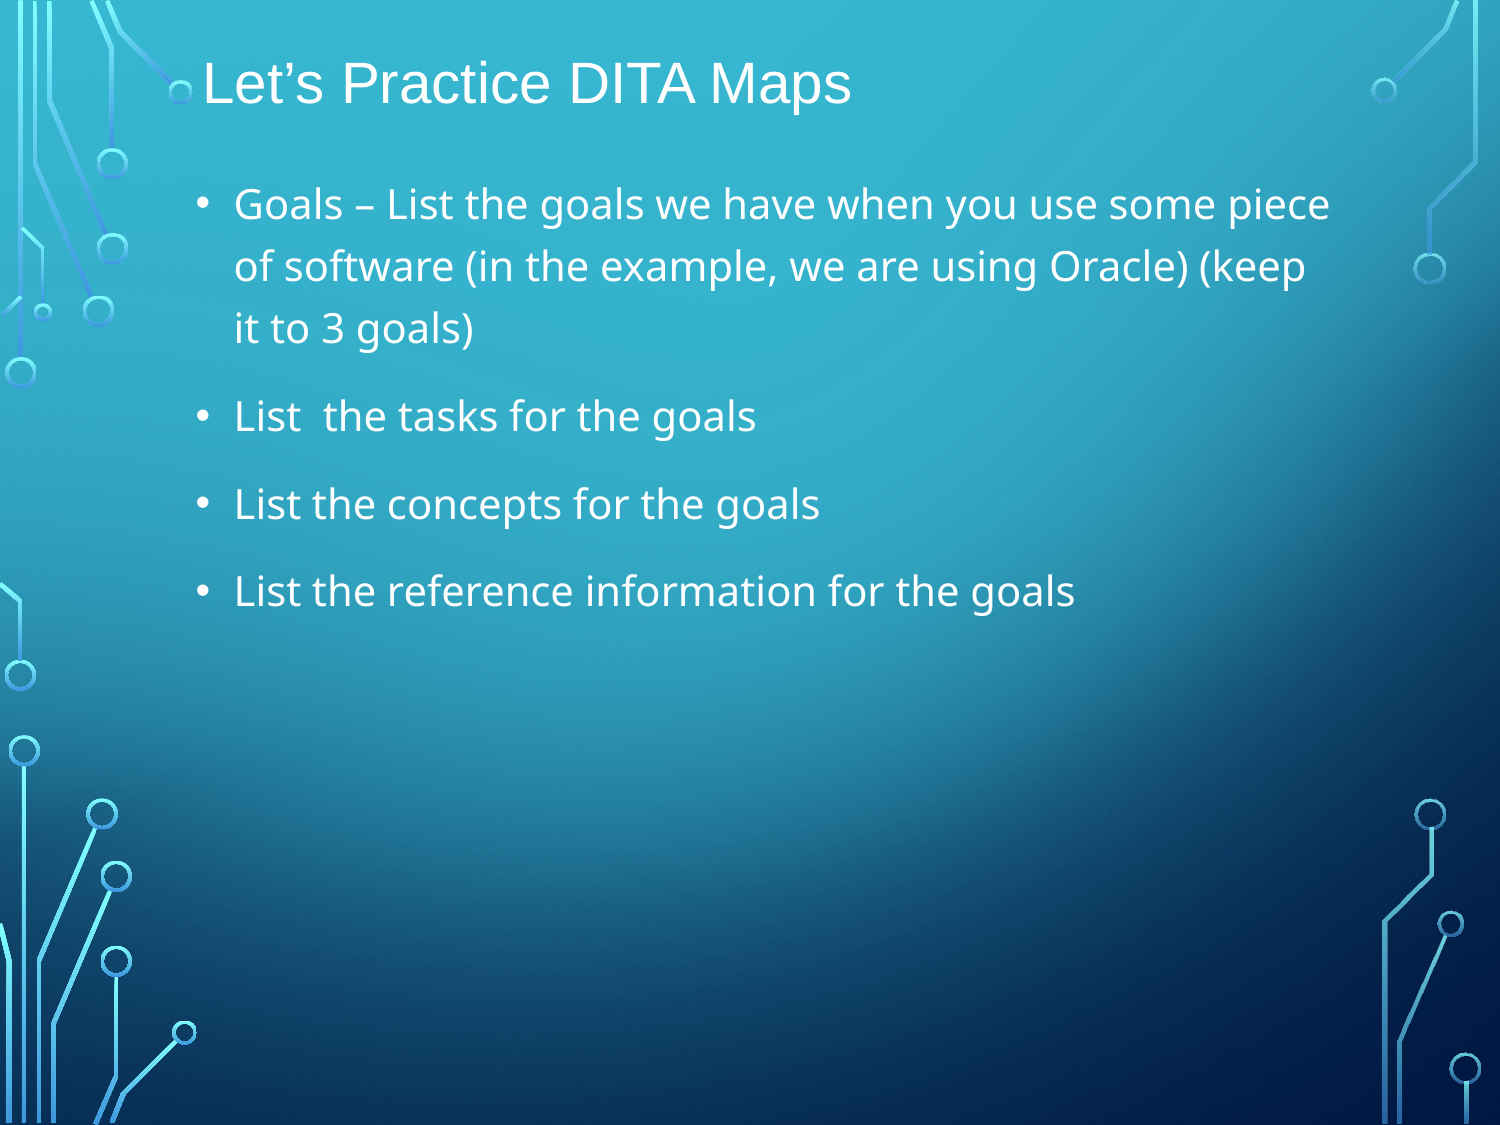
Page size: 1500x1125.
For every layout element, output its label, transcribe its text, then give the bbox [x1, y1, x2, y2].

text_box Goals – List the goals we have when you use some piece of software (in the example, we are using Oracle) (keep it to 3 goals) List the tasks for the goals List the concepts for the goals List the reference information for the goals [162, 149, 1350, 912]
list [193, 187, 1413, 1050]
title Let’s Practice DITA Maps [187, 37, 1407, 132]
